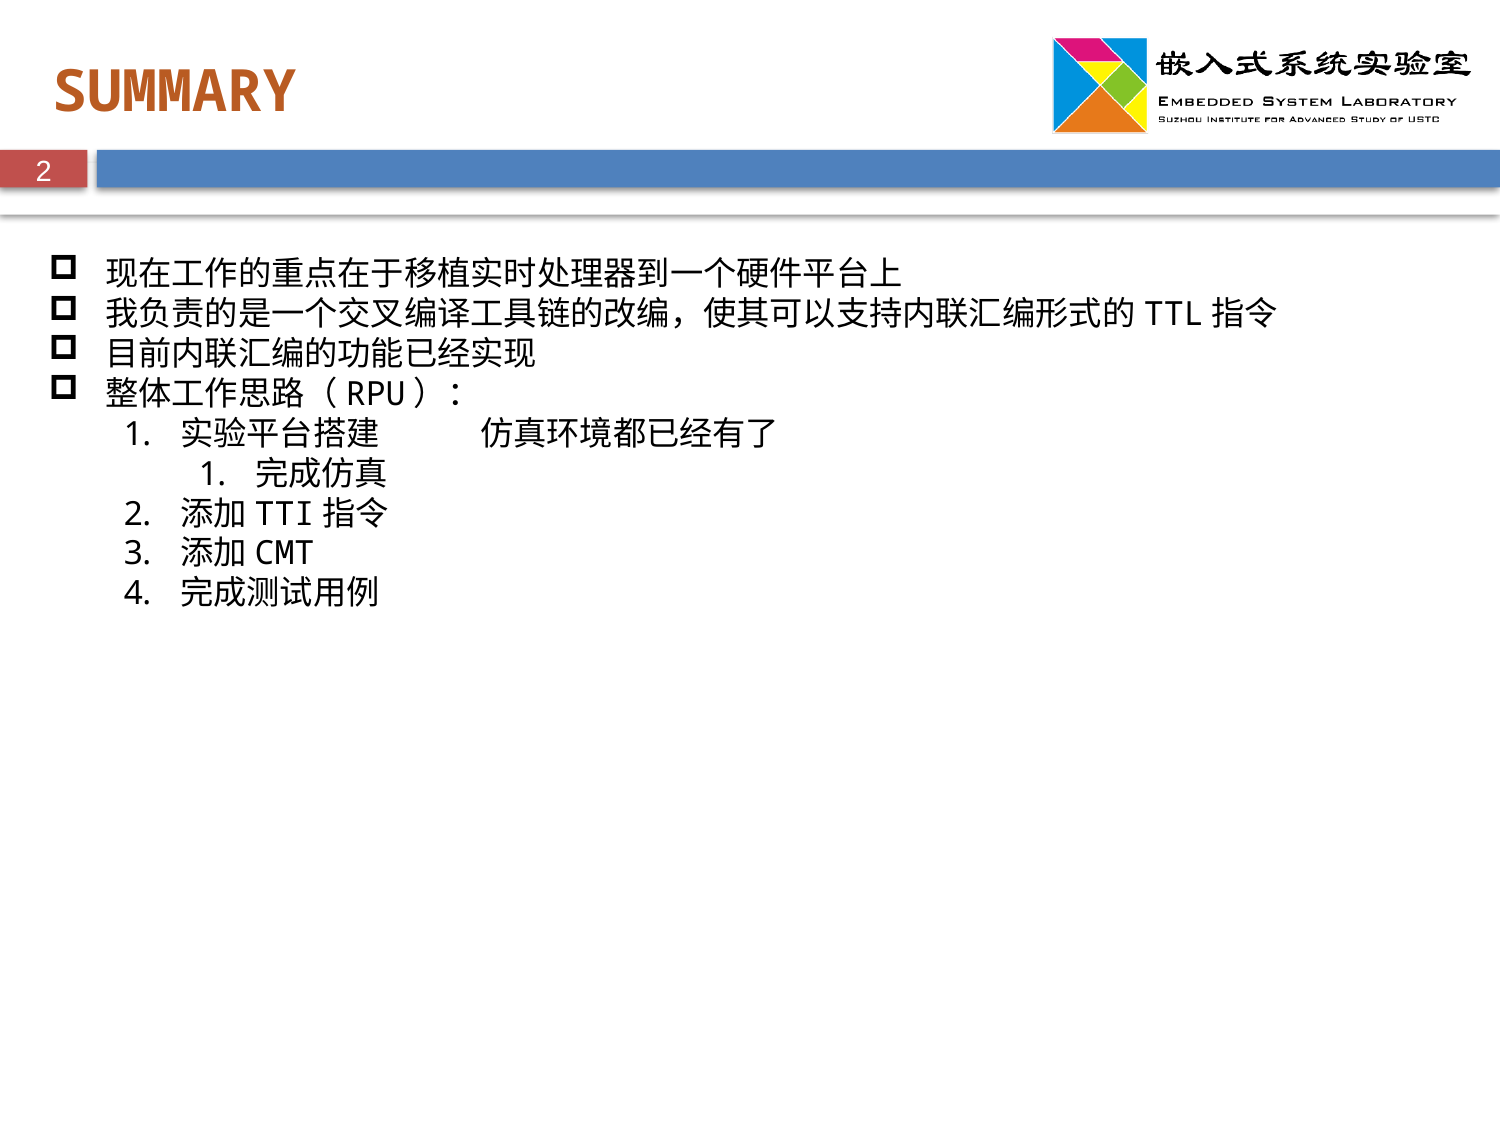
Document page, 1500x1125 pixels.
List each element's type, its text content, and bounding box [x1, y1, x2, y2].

list 现在工作的重点在于移植实时处理器到一个硬件平台上 我负责的是一个交叉编译工具链的改编，使其可以支持内联汇编形式的TTL指令 目前内联汇编的功能已经实现 整体工作思路（RPU）： 实验平台搭建 仿真环境都已经有了 完成仿真 添加TTI指令 添加CMT 完成测试用例 [11, 252, 1476, 1075]
text_box 2 [0, 149, 88, 190]
text_box SUMMARY [37, 37, 1040, 138]
text_box [1340, 0, 1498, 143]
picture [1045, 30, 1476, 138]
